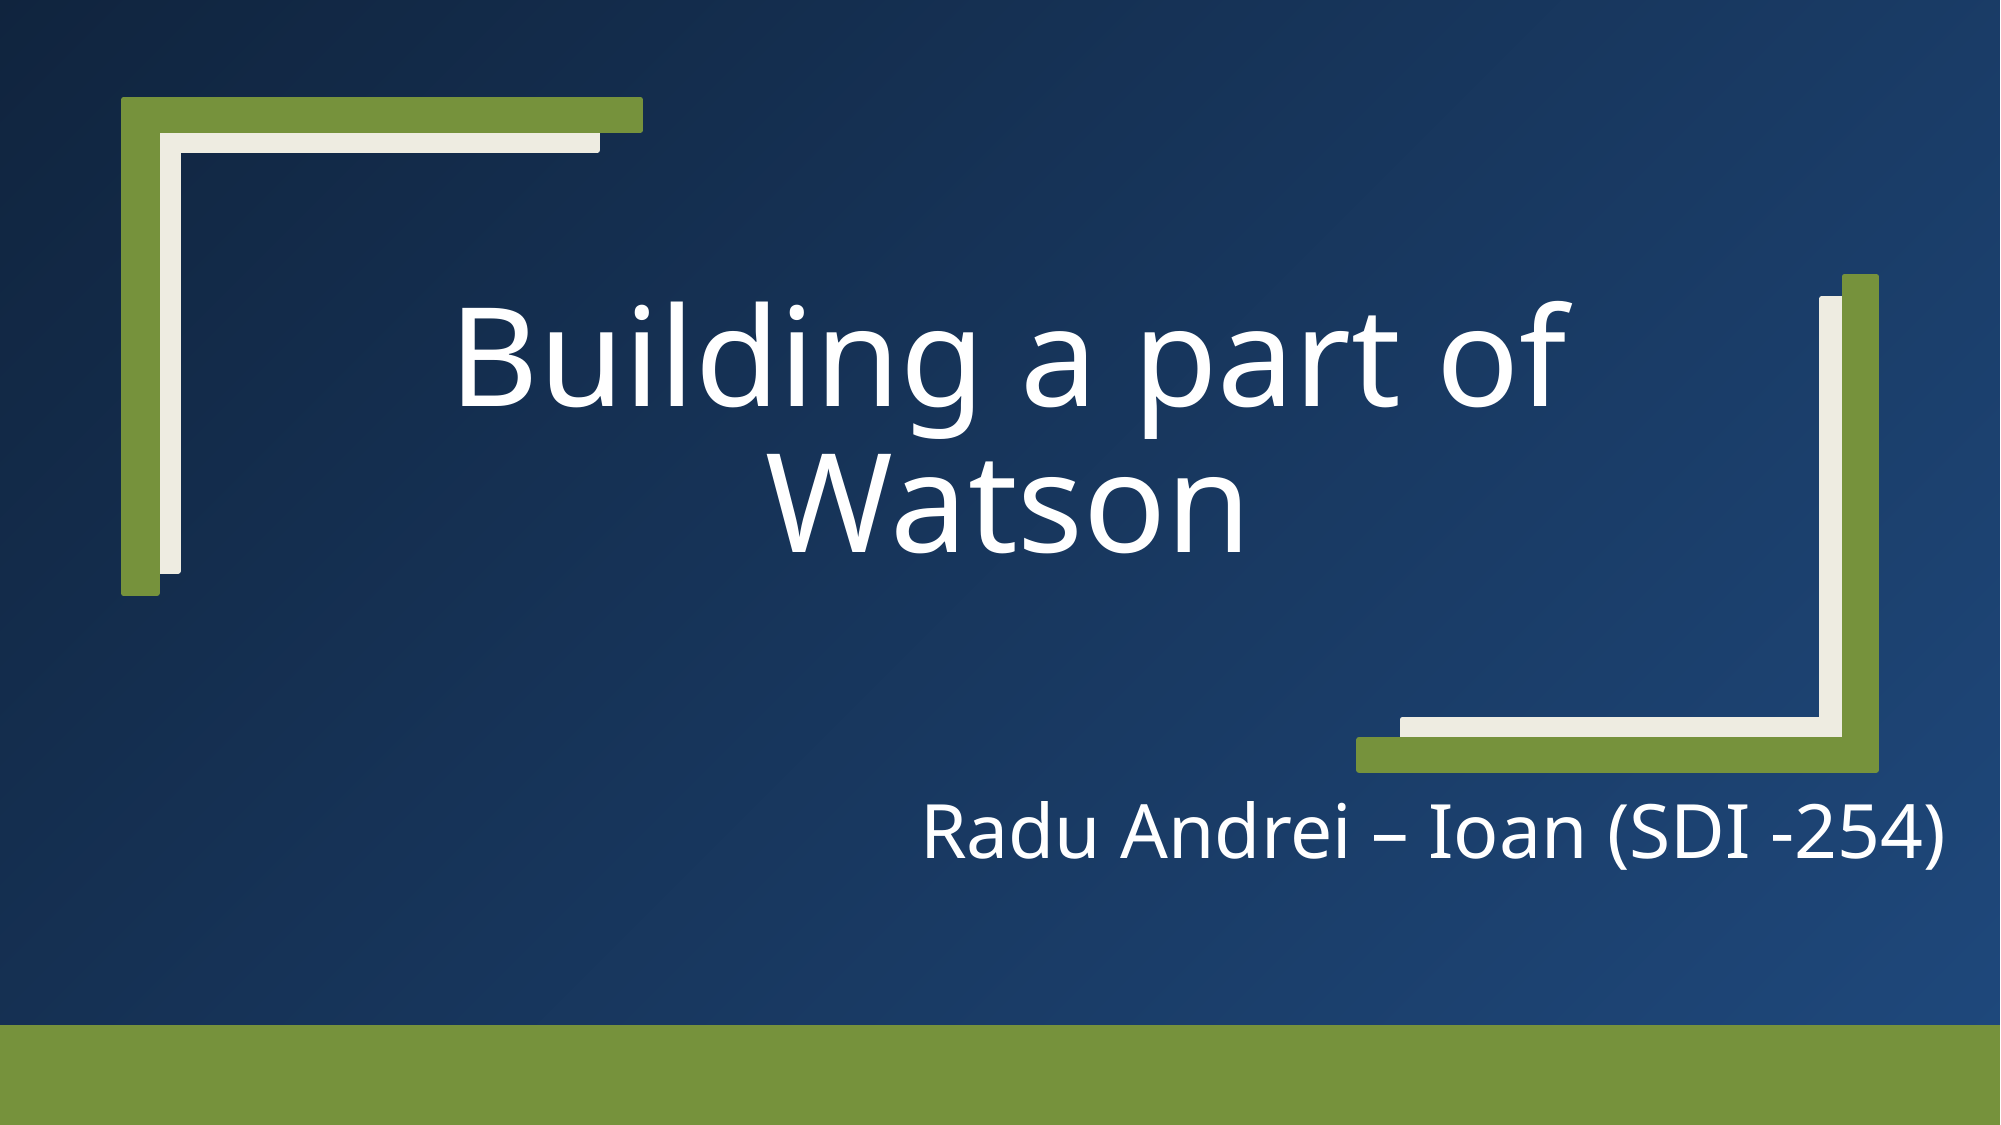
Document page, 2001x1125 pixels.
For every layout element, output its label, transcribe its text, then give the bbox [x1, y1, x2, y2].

title Building a part of Watson [229, 188, 1789, 683]
text_box Radu Andrei – Ioan (SDI -254) [653, 587, 2000, 1081]
